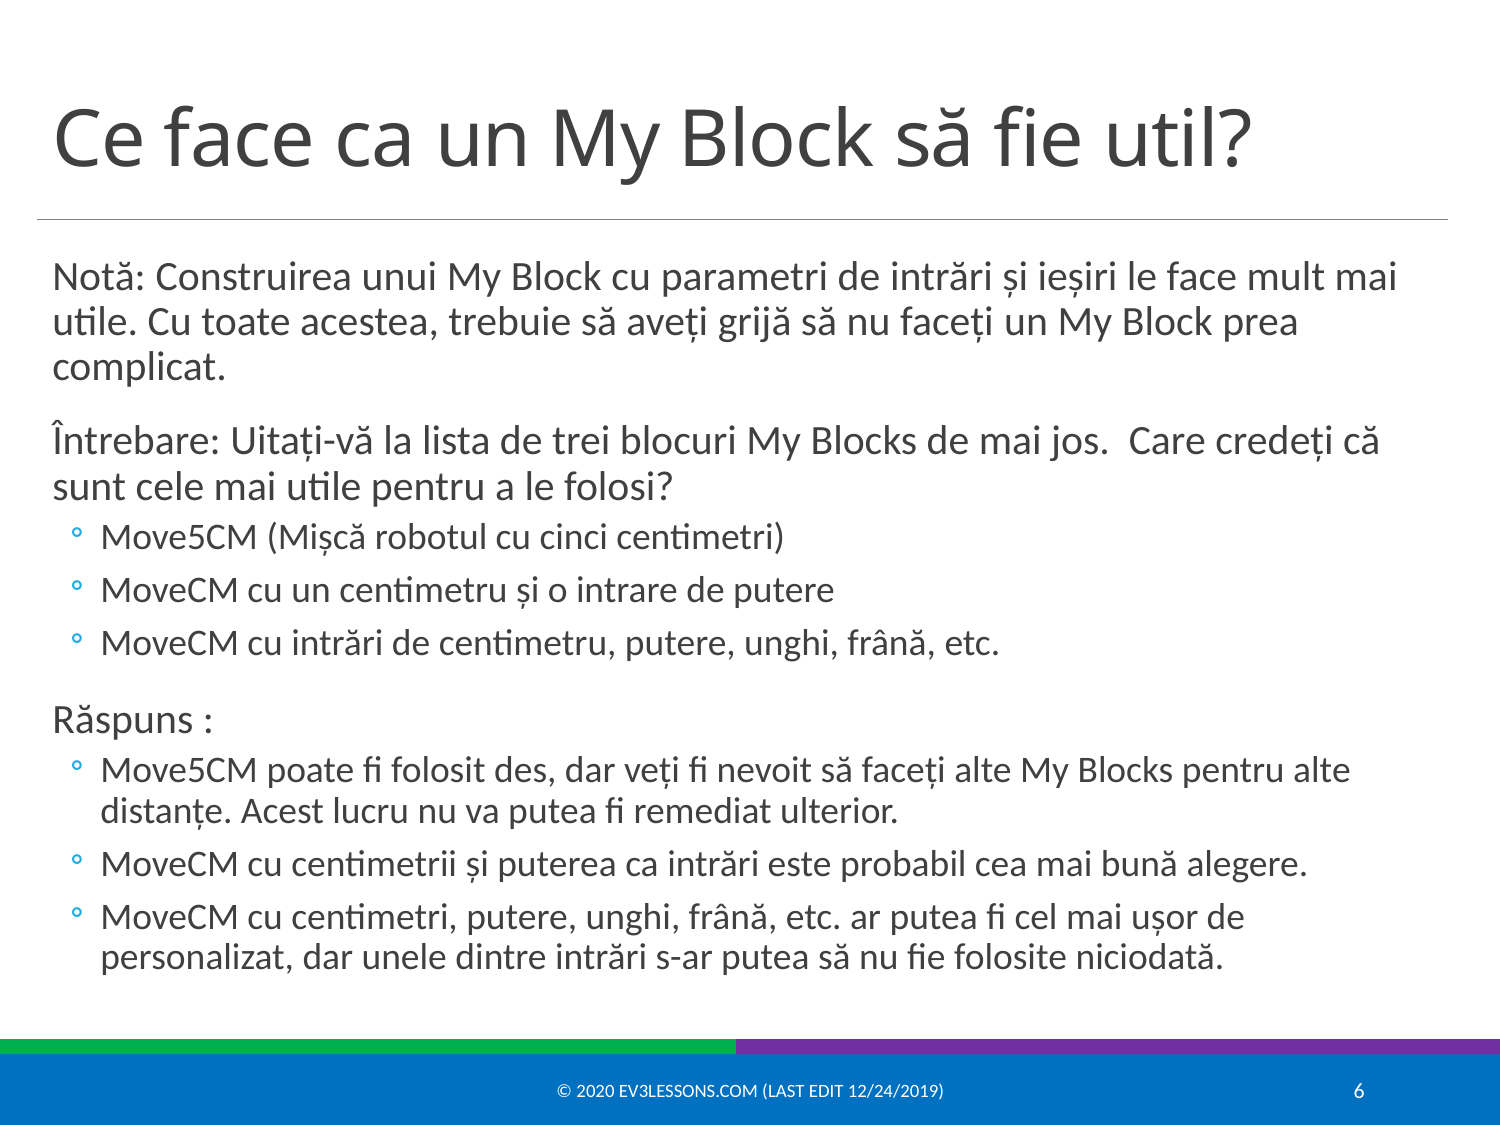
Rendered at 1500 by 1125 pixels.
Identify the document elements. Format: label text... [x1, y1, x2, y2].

list Notă: Construirea unui My Block cu parametri de intrări și ieșiri le face mult mai utile. Cu toate acestea, trebuie să aveți grijă să nu faceți un My Block prea complicat. Întrebare: Uitați-vă la lista de trei blocuri My Blocks de mai jos. Care credeți că sunt cele mai utile pentru a le folosi? Move5CM (Mișcă robotul cu cinci centimetri) MoveCM cu un centimetru și o intrare de putere MoveCM cu intrări de centimetru, putere, unghi, frână, etc. Răspuns : Move5CM poate fi folosit des, dar veți fi nevoit să faceți alte My Blocks pentru alte distanțe. Acest lucru nu va putea fi remediat ulterior. MoveCM cu centimetrii și puterea ca intrări este probabil cea mai bună alegere. MoveCM cu centimetri, putere, unghi, frână, etc. ar putea fi cel mai ușor de personalizat, dar unele dintre intrări s-ar putea să nu fie folosite niciodată. [37, 246, 1448, 1011]
footer © 2020 EV3Lessons.com (Last Edit 12/24/2019) [453, 1059, 1047, 1120]
slide_number 6 [1218, 1059, 1380, 1120]
title Ce face ca un My Block să fie util? [37, 47, 1448, 191]
